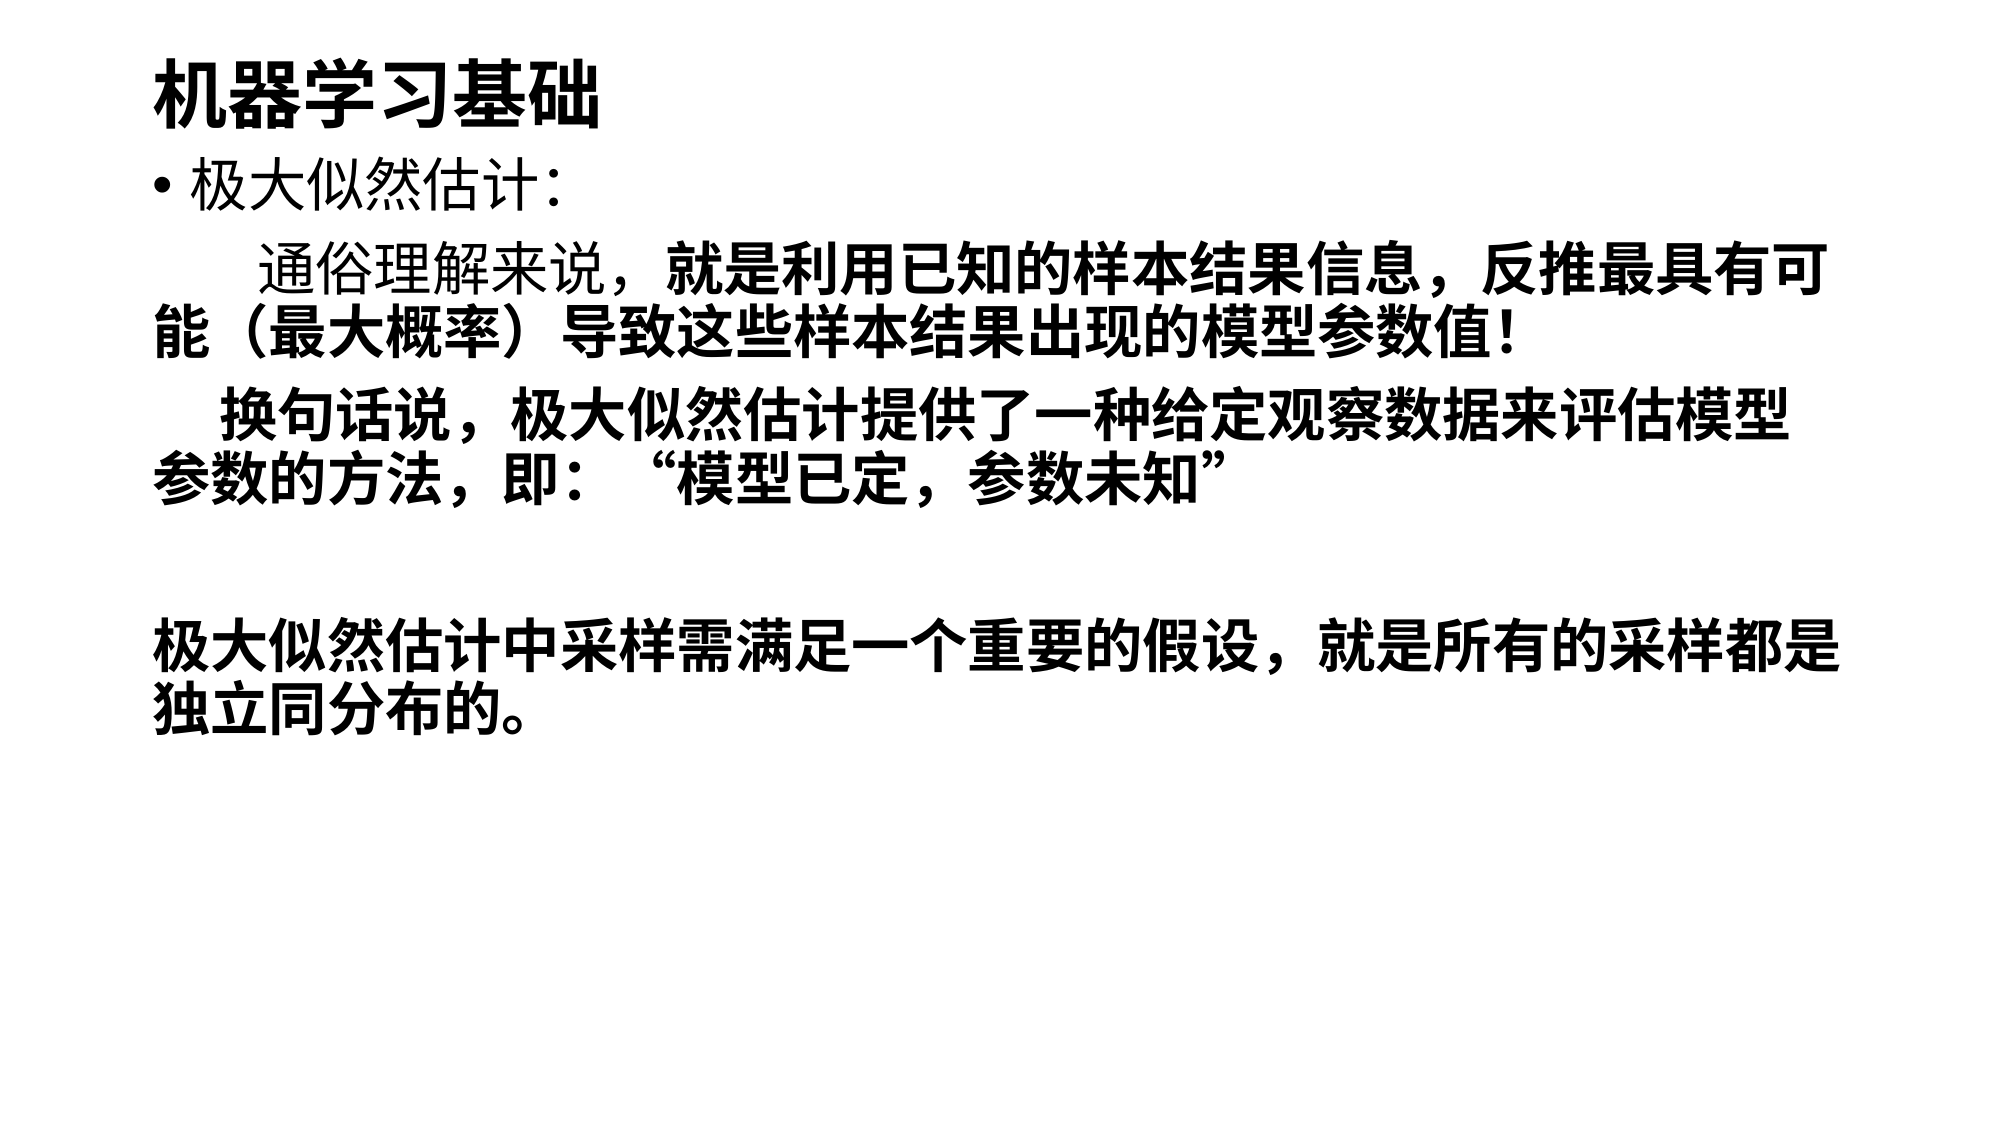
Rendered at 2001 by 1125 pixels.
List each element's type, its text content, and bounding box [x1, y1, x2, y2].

list 极大似然估计： 通俗理解来说，就是利用已知的样本结果信息，反推最具有可能（最大概率）导致这些样本结果出现的模型参数值！ 换句话说，极大似然估计提供了一种给定观察数据来评估模型参数的方法，即：“模型已定，参数未知” 极大似然估计中采样需满足一个重要的假设，就是所有的采样都是独立同分布的。 [137, 148, 1863, 1059]
title 机器学习基础 [137, 59, 1863, 137]
